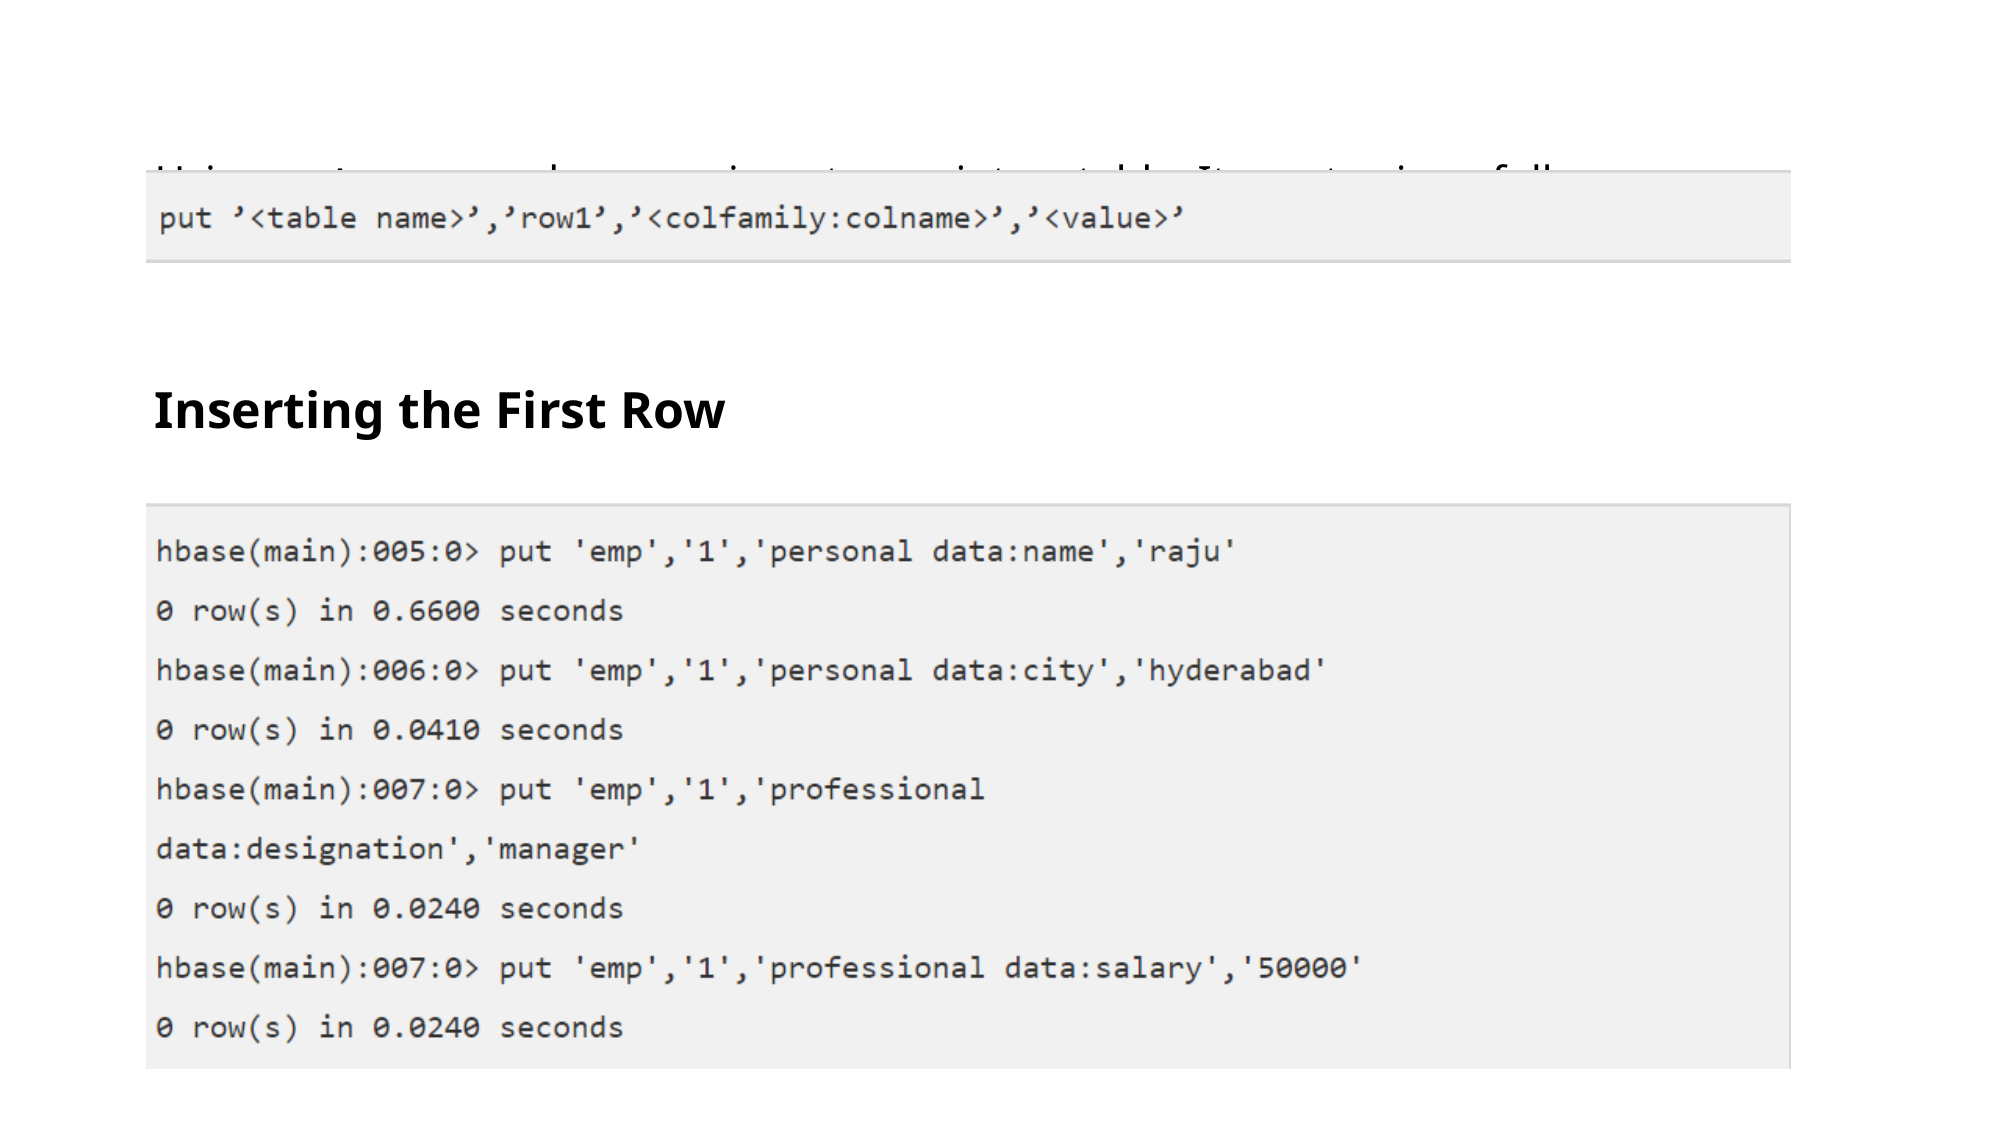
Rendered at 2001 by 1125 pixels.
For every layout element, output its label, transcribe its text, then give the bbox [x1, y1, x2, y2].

picture [146, 170, 1791, 264]
list Using put command, we can insert rows into a table. Its syntax is as follows: Inserting the First Row Let us insert the first row values into the emp table as shown below. [145, 145, 1854, 979]
picture [146, 502, 1791, 1069]
